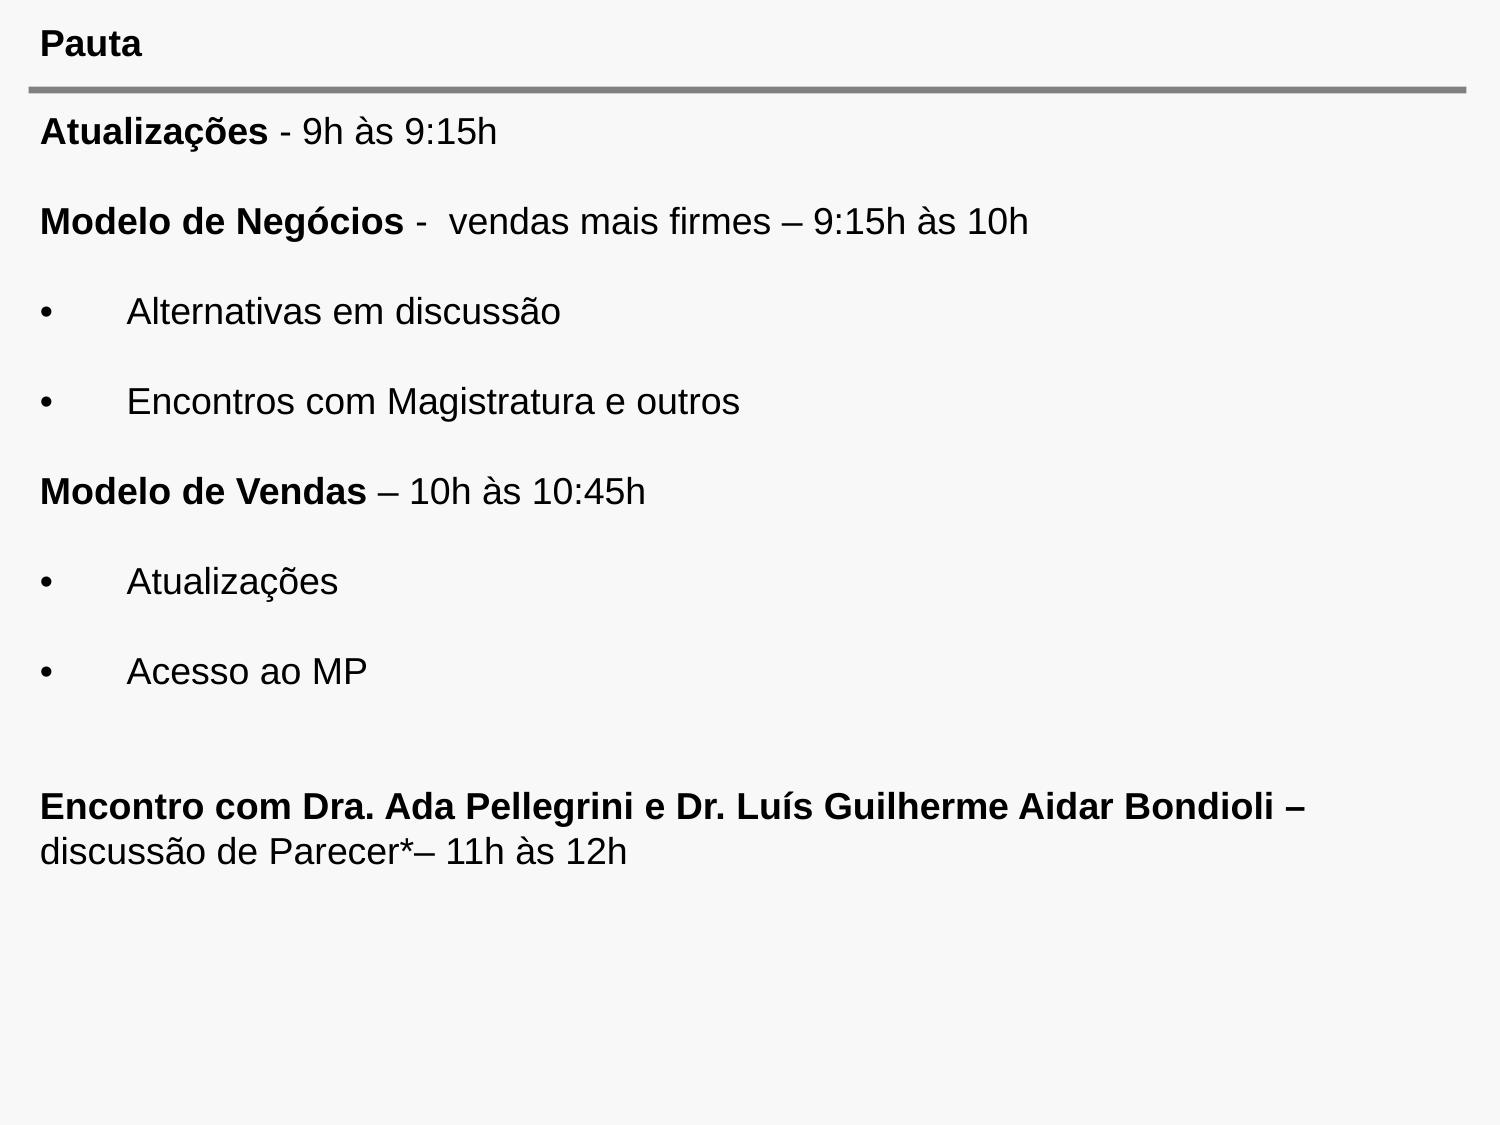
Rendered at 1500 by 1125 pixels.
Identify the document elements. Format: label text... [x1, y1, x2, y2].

text_box Atualizações - 9h às 9:15h Modelo de Negócios - vendas mais firmes – 9:15h às 10h • Alternativas em discussão • Encontros com Magistratura e outros Modelo de Vendas – 10h às 10:45h • Atualizações • Acesso ao MP Encontro com Dra. Ada Pellegrini e Dr. Luís Guilherme Aidar Bondioli – discussão de Parecer*– 11h às 12h [29, 101, 1445, 878]
title Pauta [39, 24, 1254, 66]
